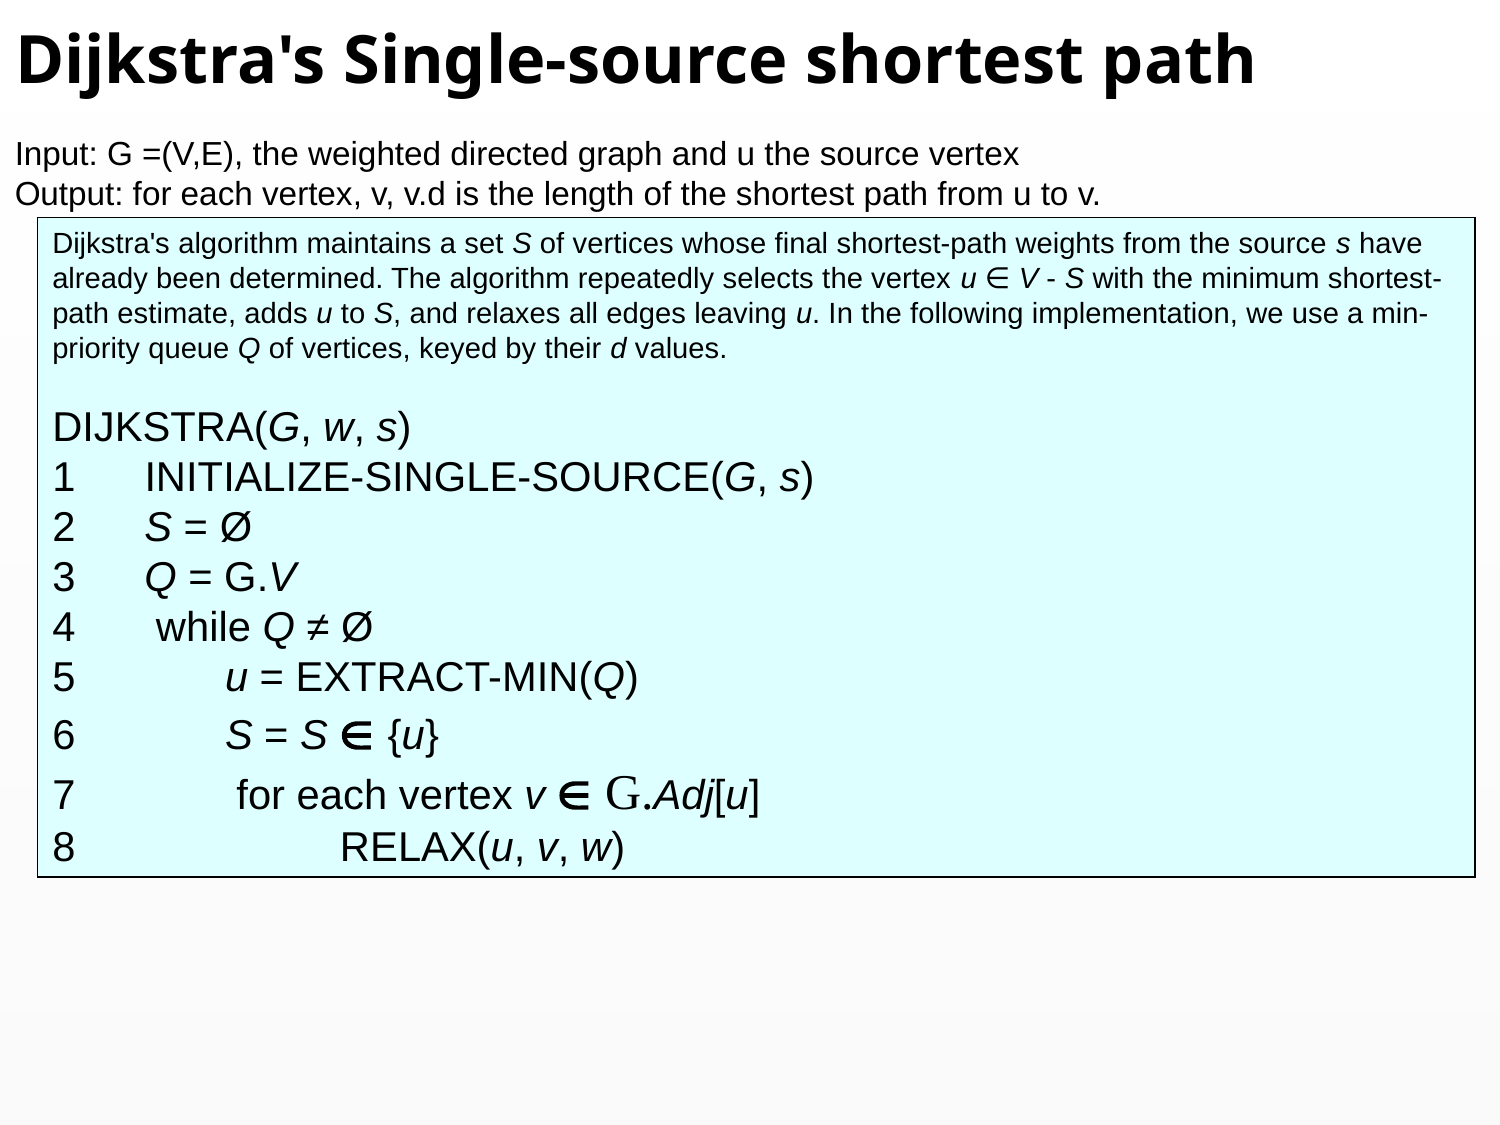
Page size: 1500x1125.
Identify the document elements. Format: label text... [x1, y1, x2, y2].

text_box Dijkstra's algorithm maintains a set S of vertices whose final shortest-path weights from the source s have already been determined. The algorithm repeatedly selects the vertex u ∈ V - S with the minimum shortest-path estimate, adds u to S, and relaxes all edges leaving u. In the following implementation, we use a min-priority queue Q of vertices, keyed by their d values. DIJKSTRA(G, w, s) 1 INITIALIZE-SINGLE-SOURCE(G, s) 2 S = Ø 3 Q = G.V 4 while Q ≠ Ø 5 u = EXTRACT-MIN(Q) 6 S = S  {u} 7 for each vertex v  G.Adj[u] 8 RELAX(u, v, w) [37, 217, 1475, 878]
title Dijkstra's Single-source shortest path [0, 0, 1275, 124]
text_box Input: G =(V,E), the weighted directed graph and u the source vertex Output: for each vertex, v, v.d is the length of the shortest path from u to v. [0, 124, 1425, 220]
